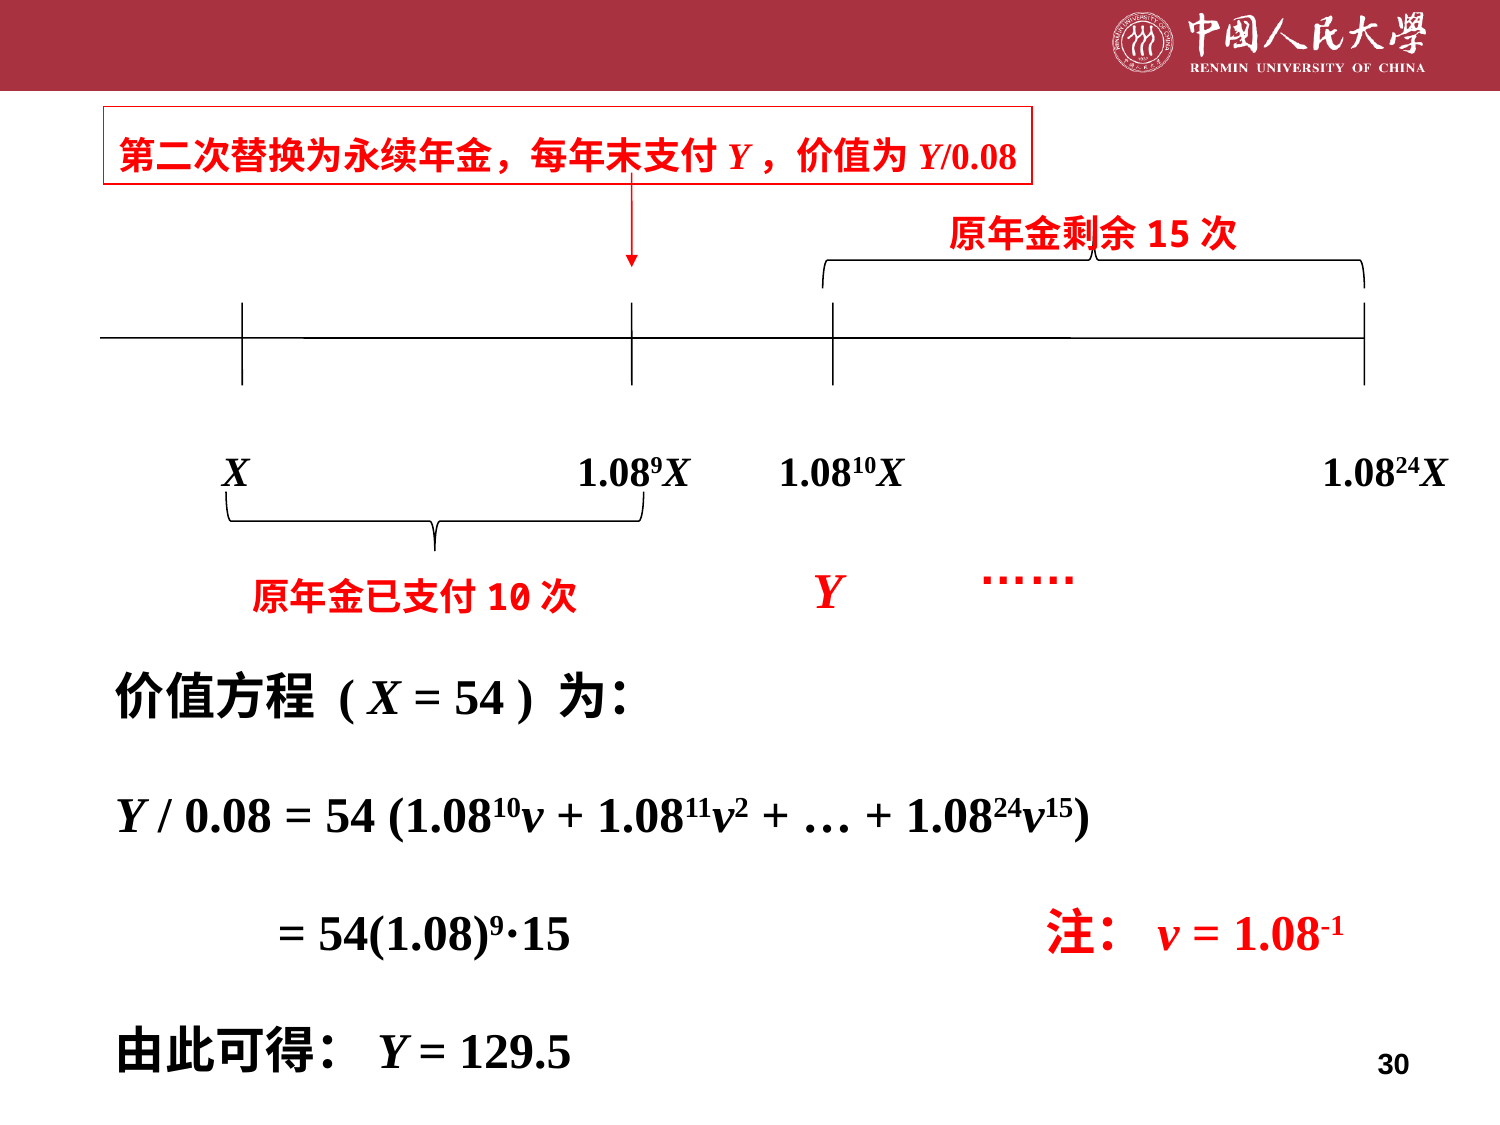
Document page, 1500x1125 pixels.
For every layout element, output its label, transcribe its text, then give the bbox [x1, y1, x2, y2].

text_box …… [963, 503, 1094, 603]
text_box 1.0824X [1307, 417, 1463, 502]
slide_number 30 [1074, 1024, 1425, 1103]
picture [0, 0, 1500, 91]
text_box 1.089X [562, 417, 706, 502]
text_box Y [797, 527, 858, 626]
text_box 1.0810X [763, 417, 920, 502]
text_box 原年金已支付10次 [237, 548, 593, 626]
text_box [821, 259, 1366, 289]
text_box [625, 185, 638, 268]
text_box 原年金剩余15次 [934, 184, 1253, 263]
text_box [225, 491, 645, 548]
text_box X [207, 417, 265, 502]
text_box 第二次替换为永续年金，每年末支付Y，价值为Y/0.08 [103, 106, 1032, 185]
text_box 价值方程 ( X = 54 ) 为： Y / 0.08 = 54 (1.0810v + 1.0811v2 + … + 1.0824v15) = 54(1.08)9·15 注：v = 1.08-1 由此可得：Y = 129.5 [100, 609, 1392, 1087]
